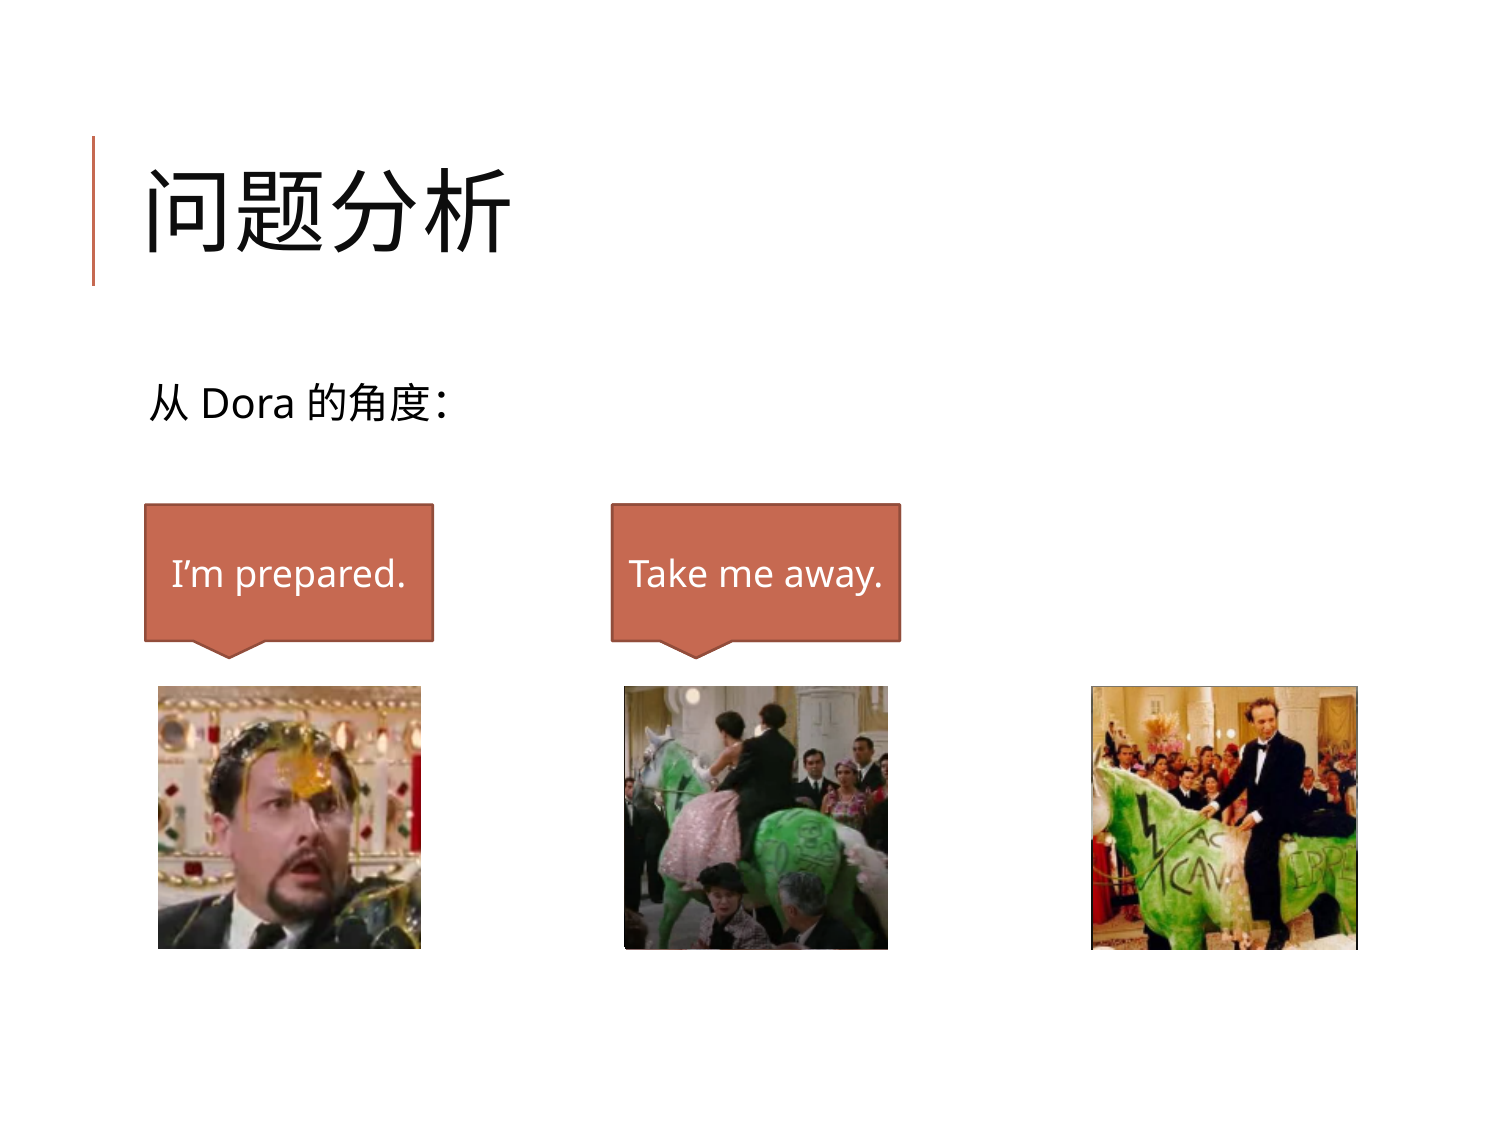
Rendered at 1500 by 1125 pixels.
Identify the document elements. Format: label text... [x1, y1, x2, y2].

picture [624, 686, 888, 950]
text_box I’m prepared. [144, 503, 435, 660]
text_box Take me away. [610, 503, 902, 660]
picture [1091, 686, 1358, 950]
title 问题分析 [126, 96, 1322, 342]
list 从Dora的角度： [126, 375, 1322, 1035]
picture [157, 686, 421, 949]
